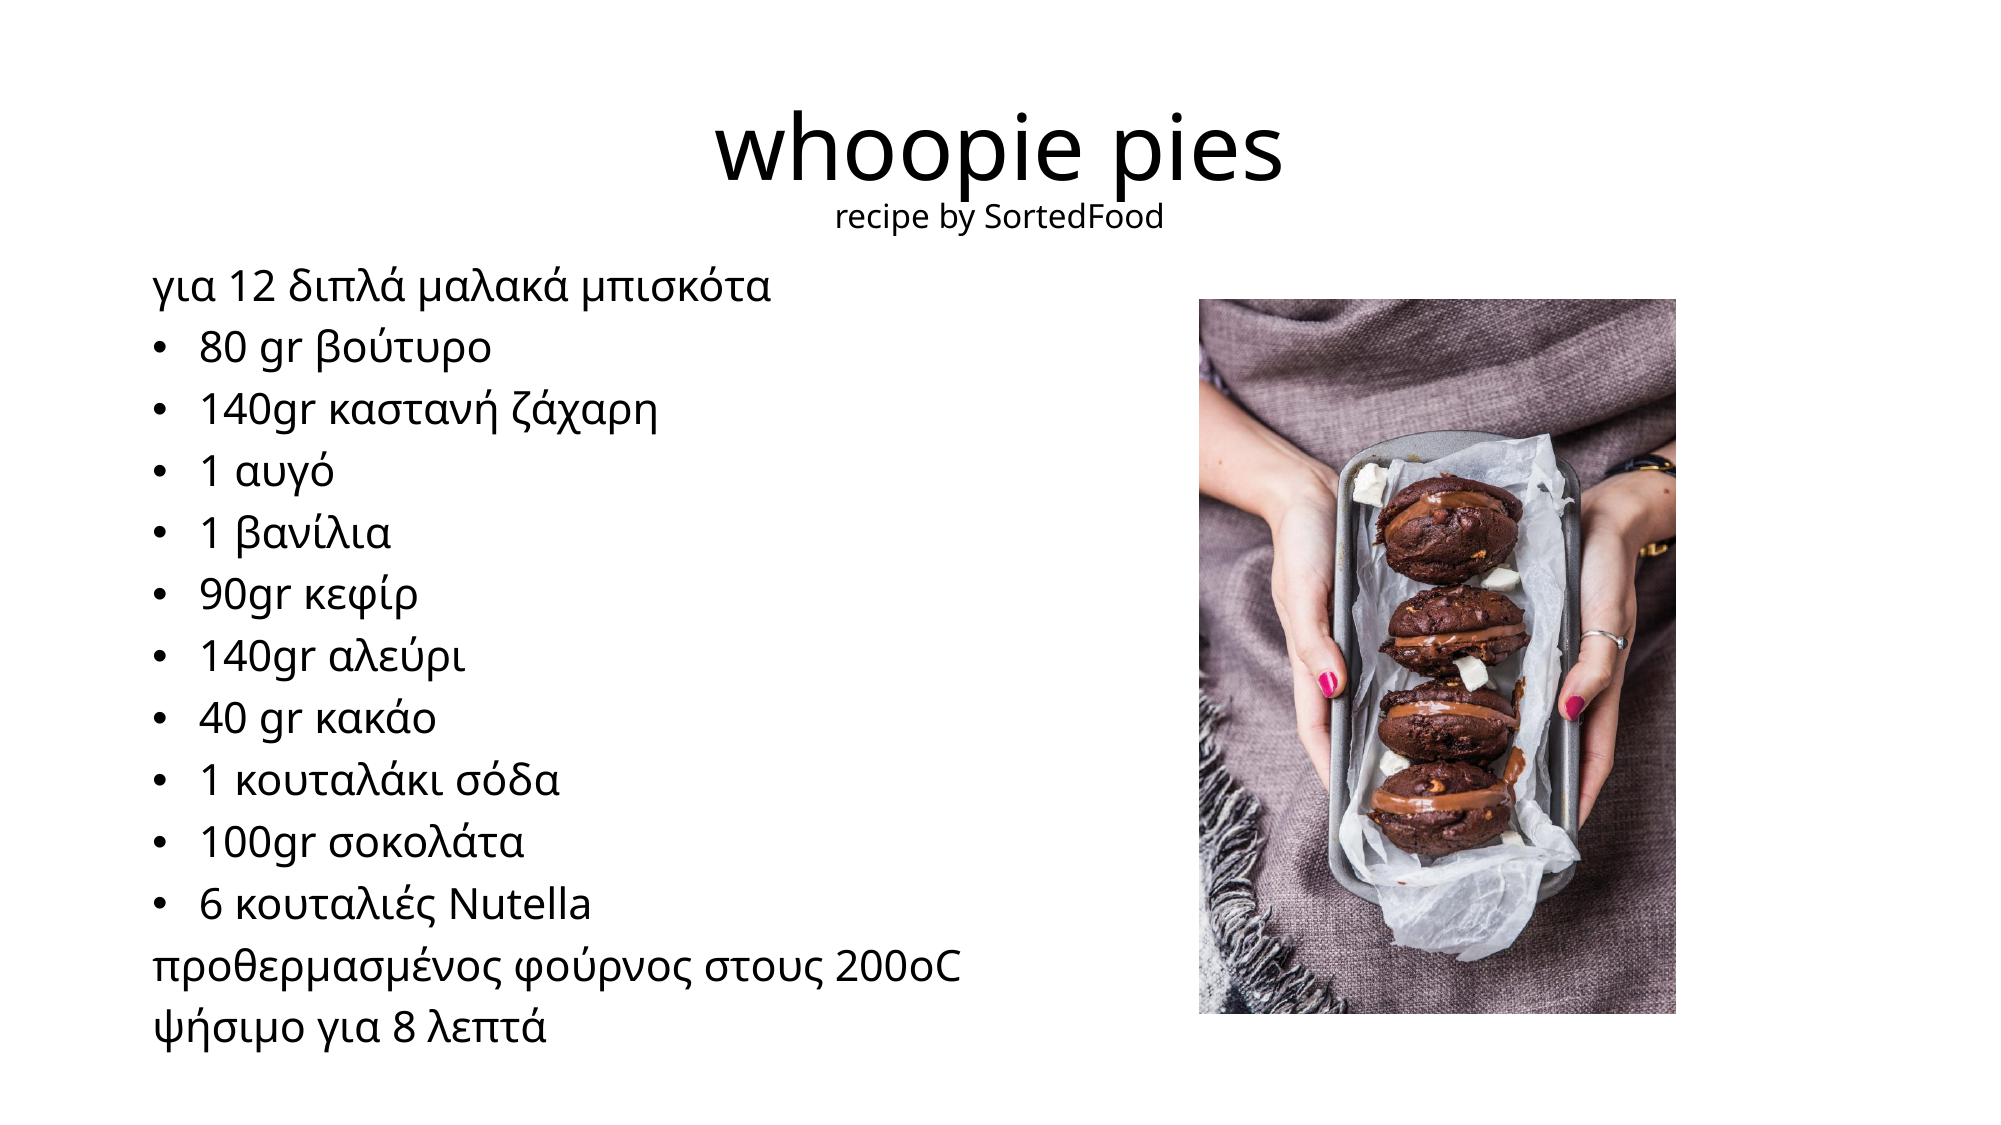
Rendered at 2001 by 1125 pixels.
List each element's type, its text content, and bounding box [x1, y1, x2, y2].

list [1199, 299, 1676, 1014]
list για 12 διπλά μαλακά μπισκότα 80 gr βούτυρο 140gr καστανή ζάχαρη 1 αυγό 1 βανίλια 90gr κεφίρ 140gr αλεύρι 40 gr κακάο 1 κουταλάκι σόδα 100gr σοκολάτα 6 κουταλιές Nutella προθερμασμένος φούρνος στους 200oC ψήσιμο για 8 λεπτά [137, 256, 988, 1099]
title whoopie pies recipe by SortedFood [137, 59, 1863, 278]
